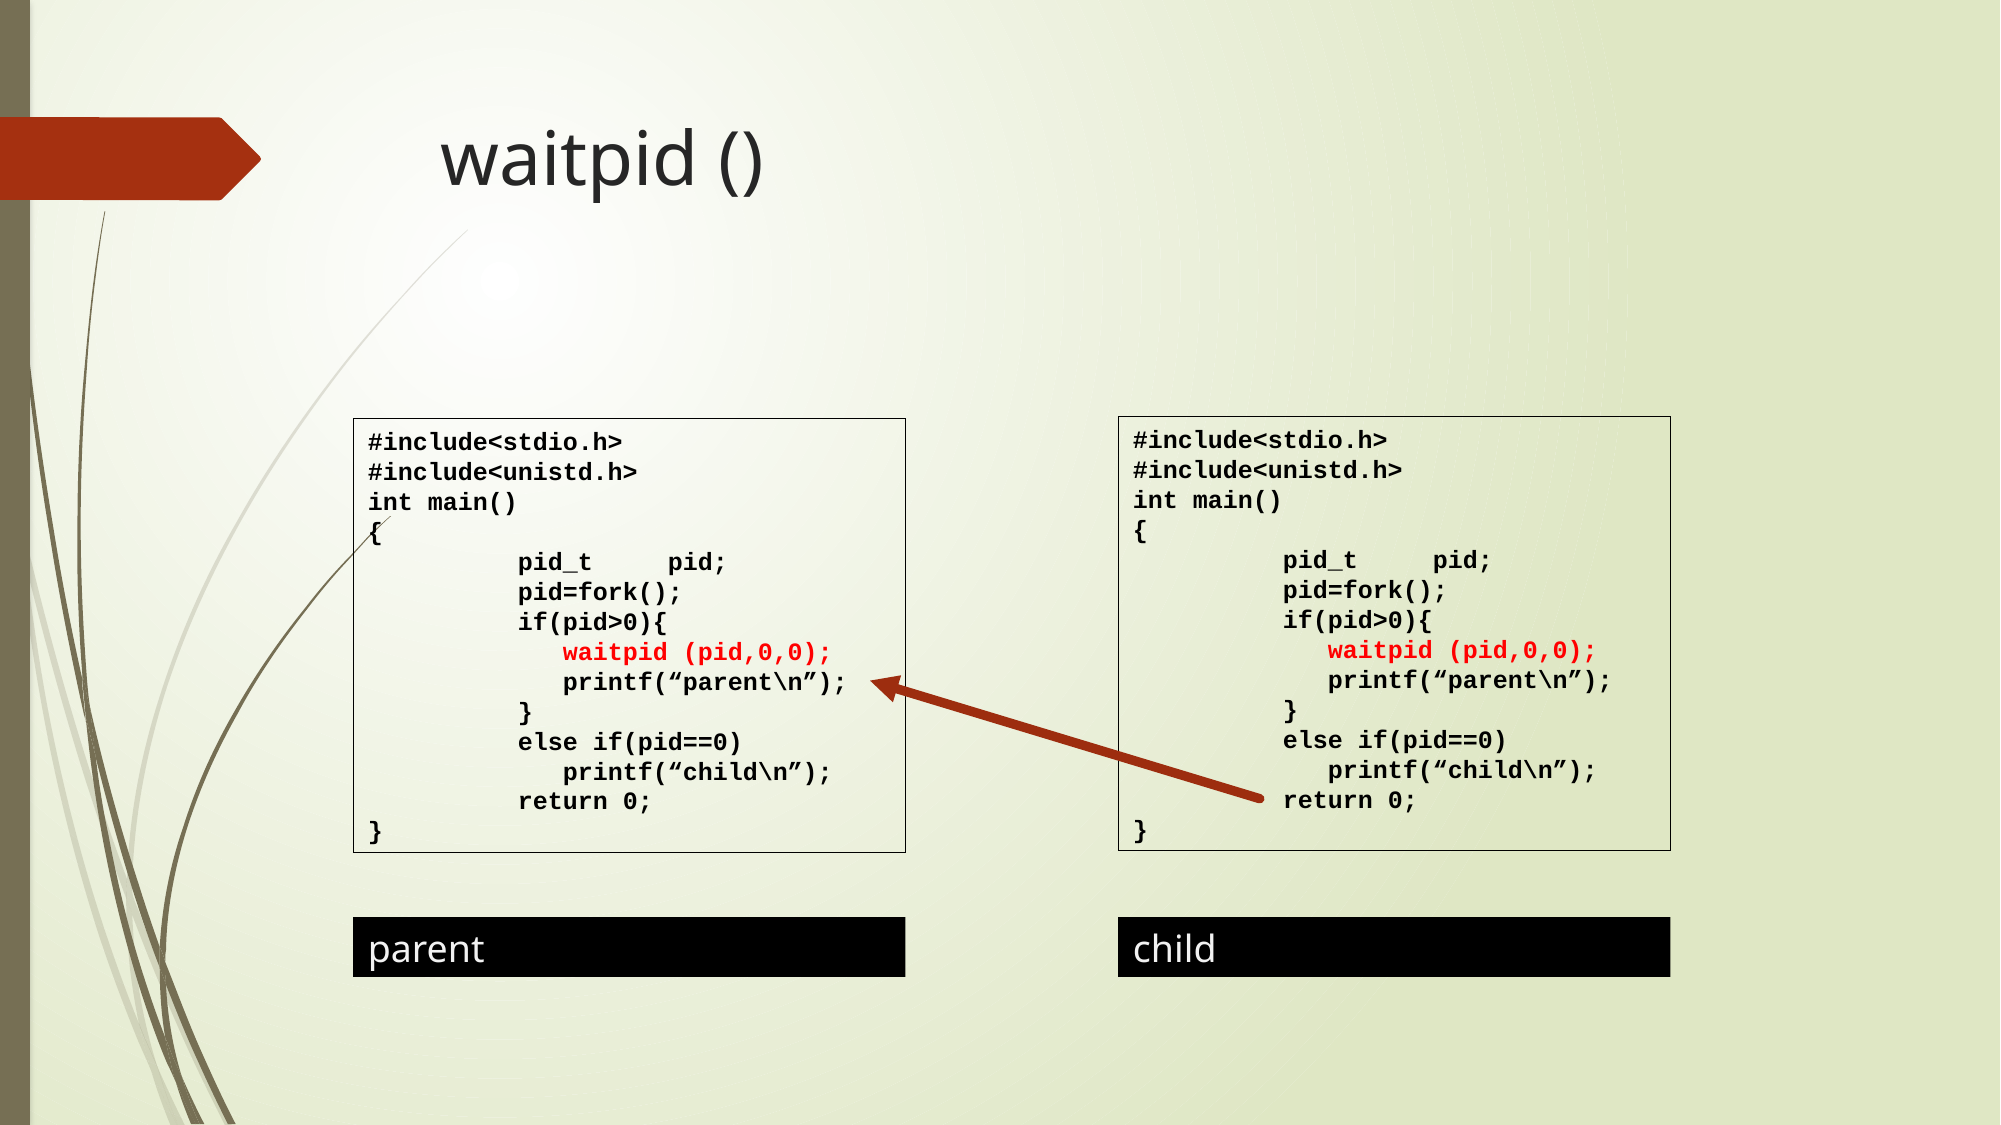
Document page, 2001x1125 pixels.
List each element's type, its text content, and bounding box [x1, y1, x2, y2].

text_box parent [353, 917, 906, 977]
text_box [869, 680, 1261, 799]
text_box child [1118, 917, 1671, 977]
text_box #include<stdio.h> #include<unistd.h> int main() { pid_t pid; pid=fork(); if(pid>0){ waitpid (pid,0,0); printf(“parent\n”); } else if(pid==0) printf(“child\n”); return 0; } [353, 418, 906, 853]
text_box #include<stdio.h> #include<unistd.h> int main() { pid_t pid; pid=fork(); if(pid>0){ waitpid (pid,0,0); printf(“parent\n”); } else if(pid==0) printf(“child\n”); return 0; } [1118, 416, 1671, 851]
title waitpid () [425, 102, 1888, 313]
